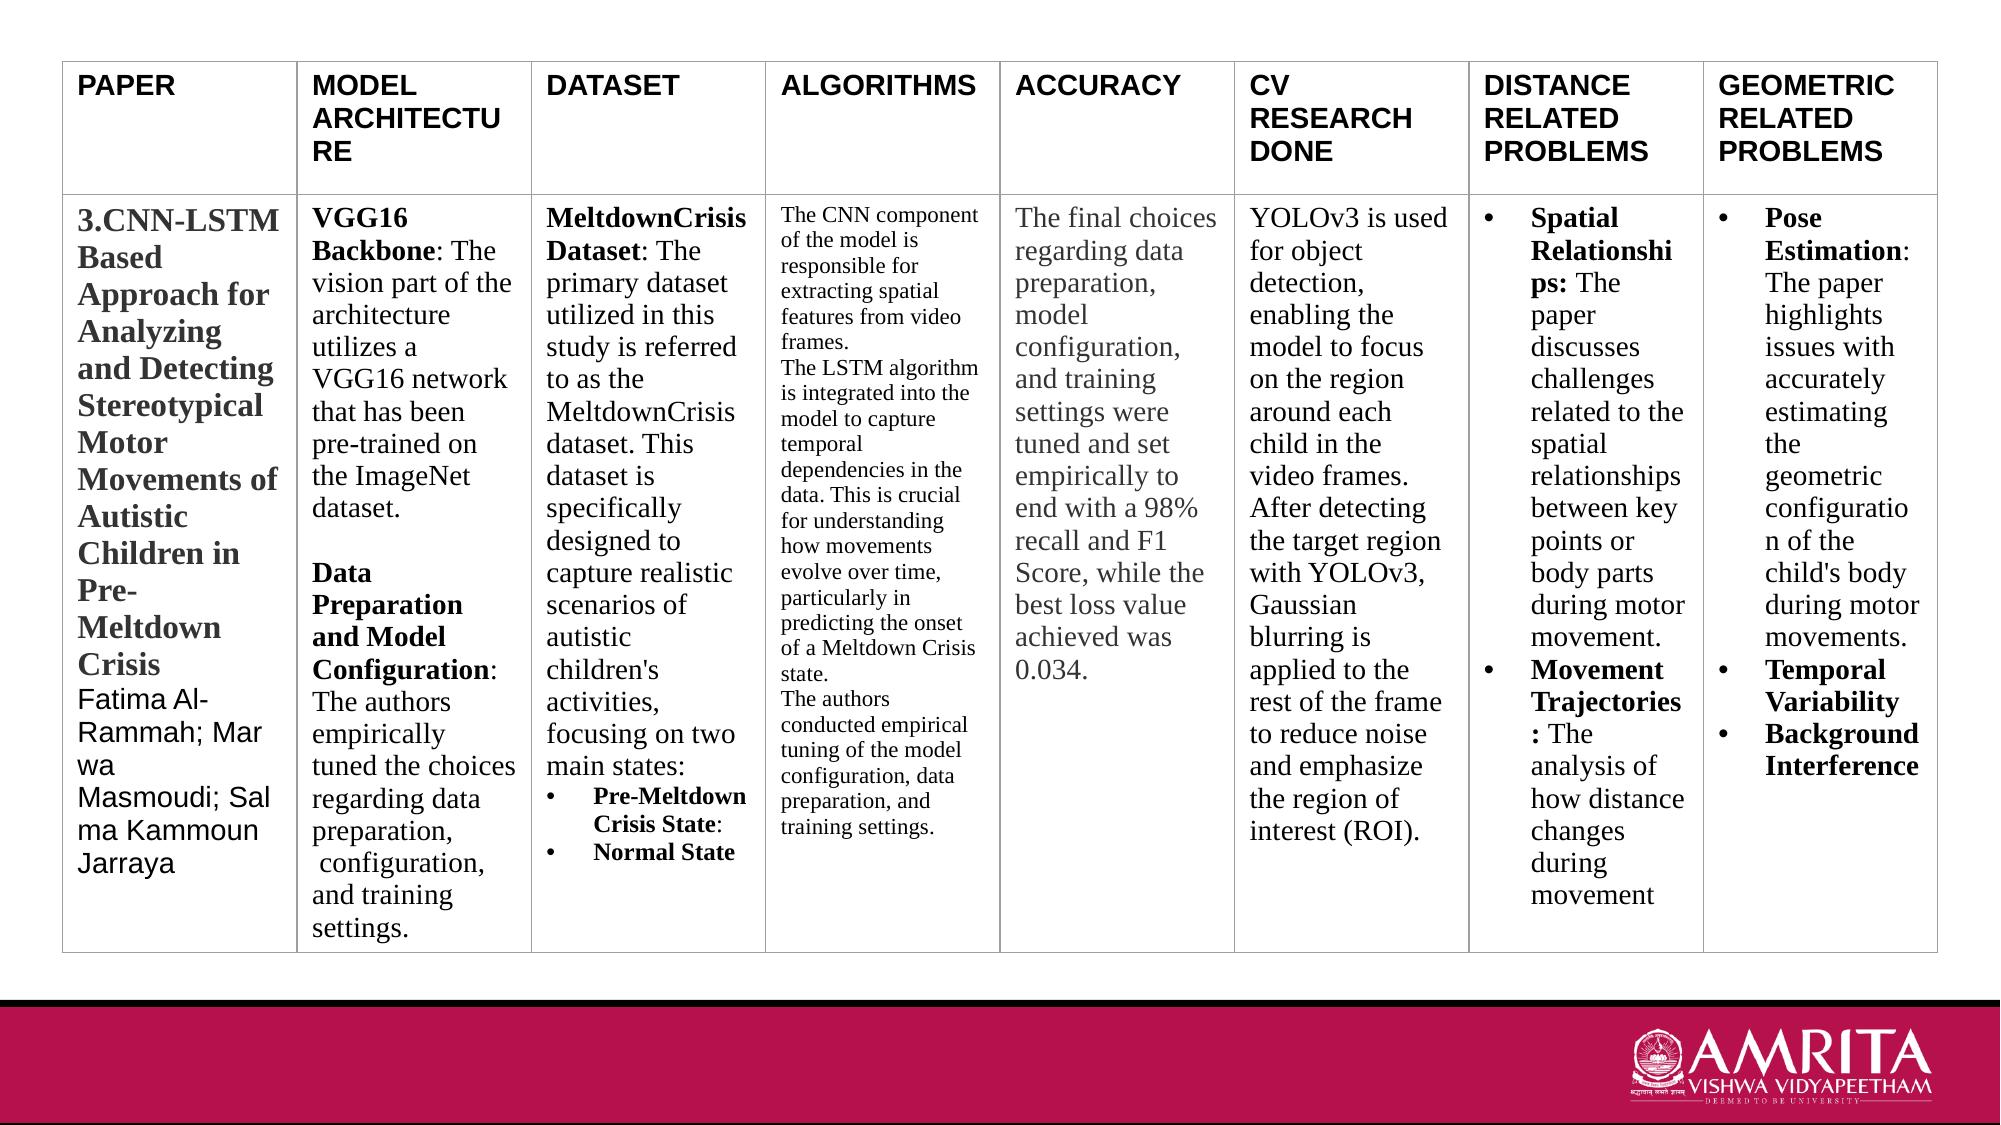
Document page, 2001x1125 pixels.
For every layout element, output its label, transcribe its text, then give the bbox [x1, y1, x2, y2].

table_header GEOMETRIC RELATED PROBLEMS [1704, 62, 1937, 194]
table_header DISTANCE RELATED PROBLEMS [1470, 62, 1703, 194]
table_cell YOLOv3 is used for object detection, enabling the model to focus on the region around each child in the video frames. After detecting the target region with YOLOv3, Gaussian blurring is applied to the rest of the frame to reduce noise and emphasize the region of interest (ROI). [1235, 195, 1468, 952]
table_cell Pose Estimation: The paper highlights issues with accurately estimating the geometric configuration of the child's body during motor movements. Temporal Variability Background Interference [1704, 195, 1937, 952]
table_header ALGORITHMS [766, 62, 999, 194]
table_cell The final choices regarding data preparation, model configuration, and training settings were tuned and set empirically to end with a 98% recall and F1 Score, while the best loss value achieved was 0.034. [1001, 195, 1234, 952]
table_header CV RESEARCH DONE [1235, 62, 1468, 194]
table_cell 3.CNN-LSTM Based Approach for Analyzing and Detecting Stereotypical Motor Movements of Autistic Children in Pre-Meltdown Crisis Fatima Al-Rammah; Marwa Masmoudi; Salma Kammoun Jarraya [63, 195, 296, 952]
table_header PAPER [63, 62, 296, 194]
table_cell Spatial Relationships: The paper discusses challenges related to the spatial relationships between key points or body parts during motor movement. Movement Trajectories: The analysis of how distance changes during movement [1470, 195, 1703, 952]
table_cell MeltdownCrisis Dataset: The primary dataset utilized in this study is referred to as the MeltdownCrisis dataset. This dataset is specifically designed to capture realistic scenarios of autistic children's activities, focusing on two main states: Pre-Meltdown Crisis State: Normal State [532, 195, 765, 952]
table_header ACCURACY [1001, 62, 1234, 194]
picture [1622, 1011, 1940, 1113]
table_header DATASET [532, 62, 765, 194]
table_cell The CNN component of the model is responsible for extracting spatial features from video frames. The LSTM algorithm is integrated into the model to capture temporal dependencies in the data. This is crucial for understanding how movements evolve over time, particularly in predicting the onset of a Meltdown Crisis state. The authors conducted empirical tuning of the model configuration, data preparation, and training settings. [766, 195, 999, 952]
table_header MODEL ARCHITECTURE [298, 62, 531, 194]
table_cell VGG16 Backbone: The vision part of the architecture utilizes a VGG16 network that has been pre-trained on the ImageNet dataset. Data Preparation and Model Configuration: The authors empirically tuned the choices regarding data preparation, configuration, and training settings. [298, 195, 531, 952]
